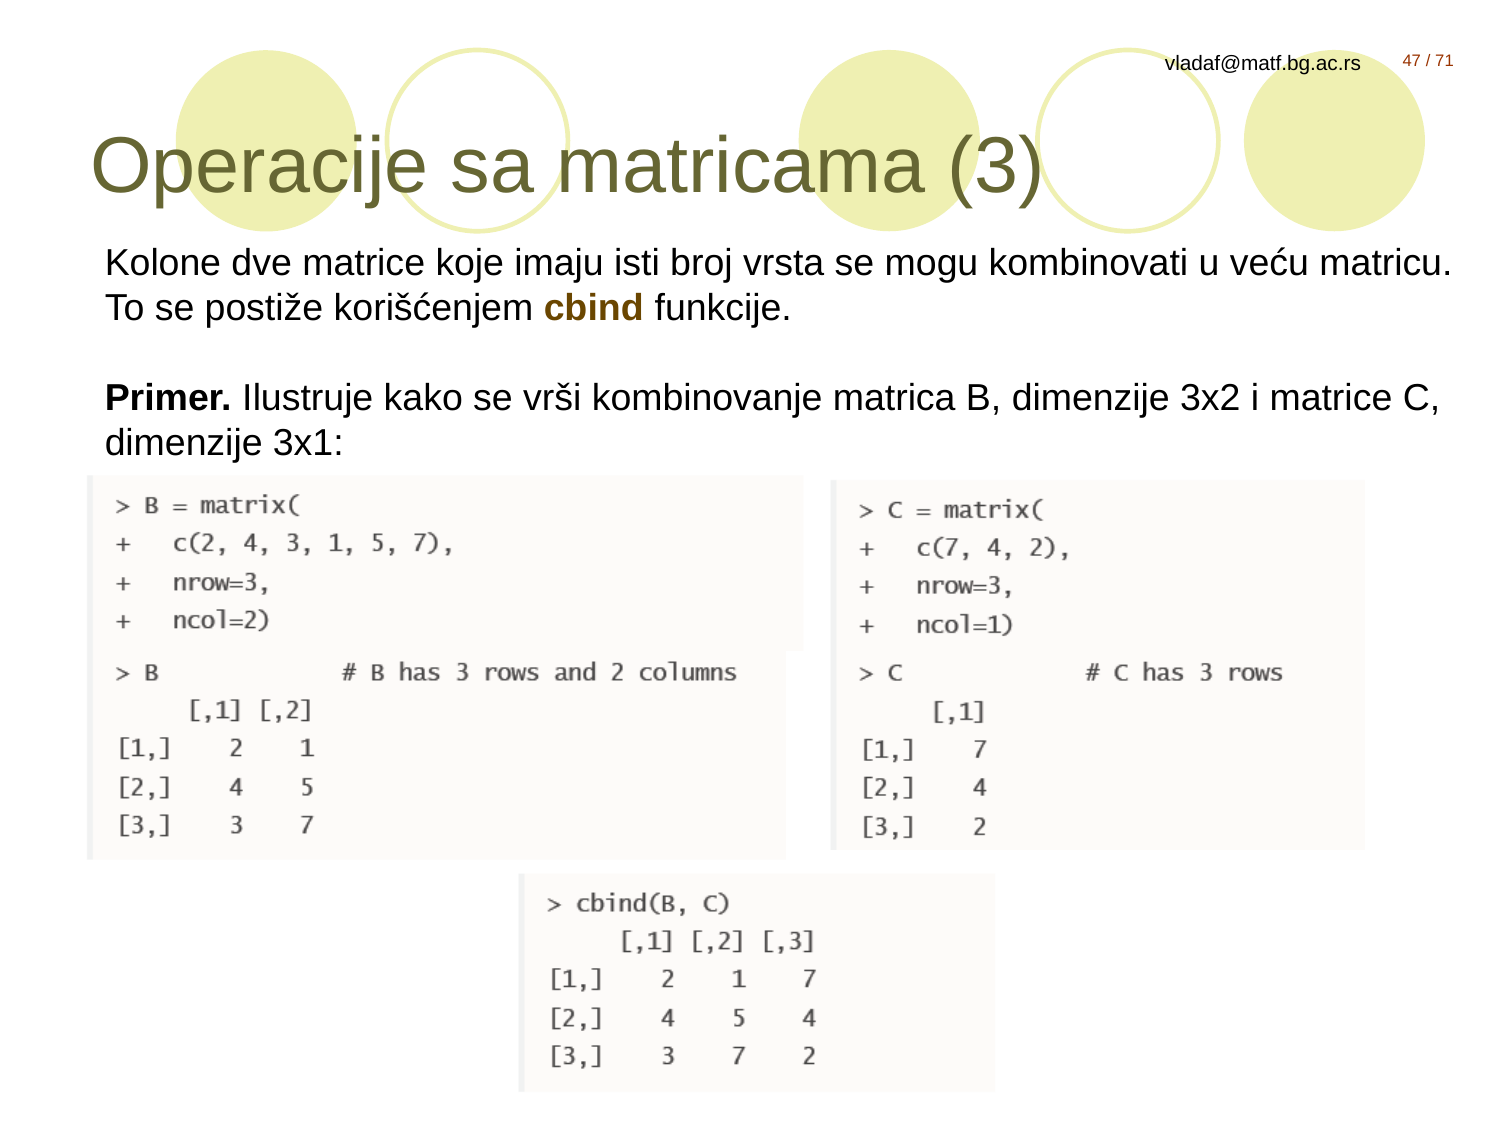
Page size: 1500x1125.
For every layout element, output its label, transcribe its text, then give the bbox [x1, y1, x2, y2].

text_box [79, 473, 804, 867]
title Operacije sa matricama (3) [75, 90, 1425, 233]
picture [513, 865, 996, 1110]
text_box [824, 479, 1366, 851]
text_box Kolone dve matrice koje imaju isti broj vrsta se mogu kombinovati u veću matricu. To se postiže korišćenjem cbind funkcije. Primer. Ilustruje kako se vrši kombinovanje matrica B, dimenzije 3x2 i matrice C, dimenzije 3x1: [90, 230, 1482, 701]
